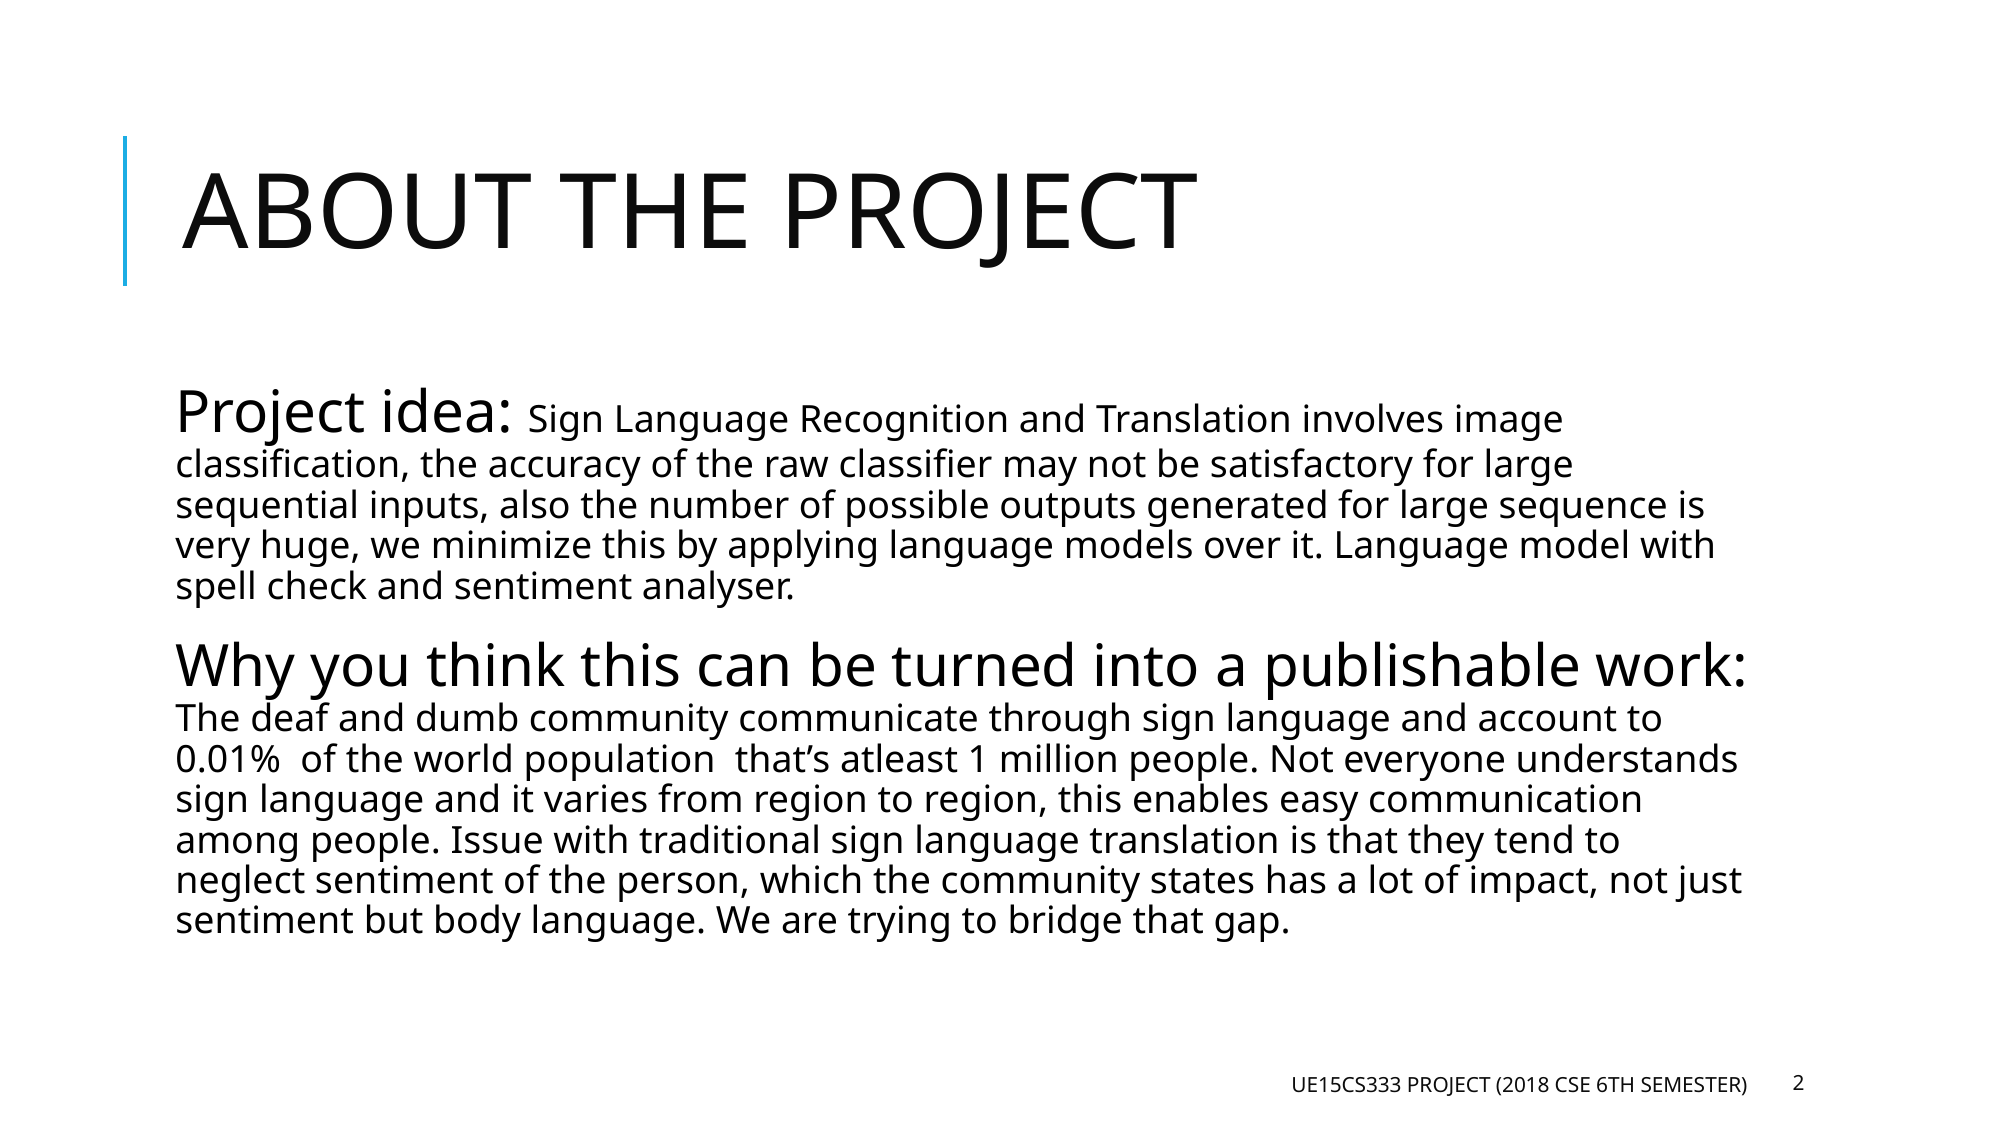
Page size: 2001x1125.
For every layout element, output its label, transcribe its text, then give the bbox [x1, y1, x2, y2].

title ABOUT THE PROJECT [168, 96, 1763, 342]
footer UE15CS333 PROJECT (2018 CSE 6TH SEMESTER) [794, 1061, 1763, 1107]
slide_number ‹#› [1777, 1061, 1938, 1107]
list Project idea: Sign Language Recognition and Translation involves image classification, the accuracy of the raw classifier may not be satisfactory for large sequential inputs, also the number of possible outputs generated for large sequence is very huge, we minimize this by applying language models over it. Language model with spell check and sentiment analyser. Why you think this can be turned into a publishable work: The deaf and dumb community communicate through sign language and account to 0.01% of the world population that’s atleast 1 million people. Not everyone understands sign language and it varies from region to region, this enables easy communication among people. Issue with traditional sign language translation is that they tend to neglect sentiment of the person, which the community states has a lot of impact, not just sentiment but body language. We are trying to bridge that gap. [168, 375, 1763, 1035]
